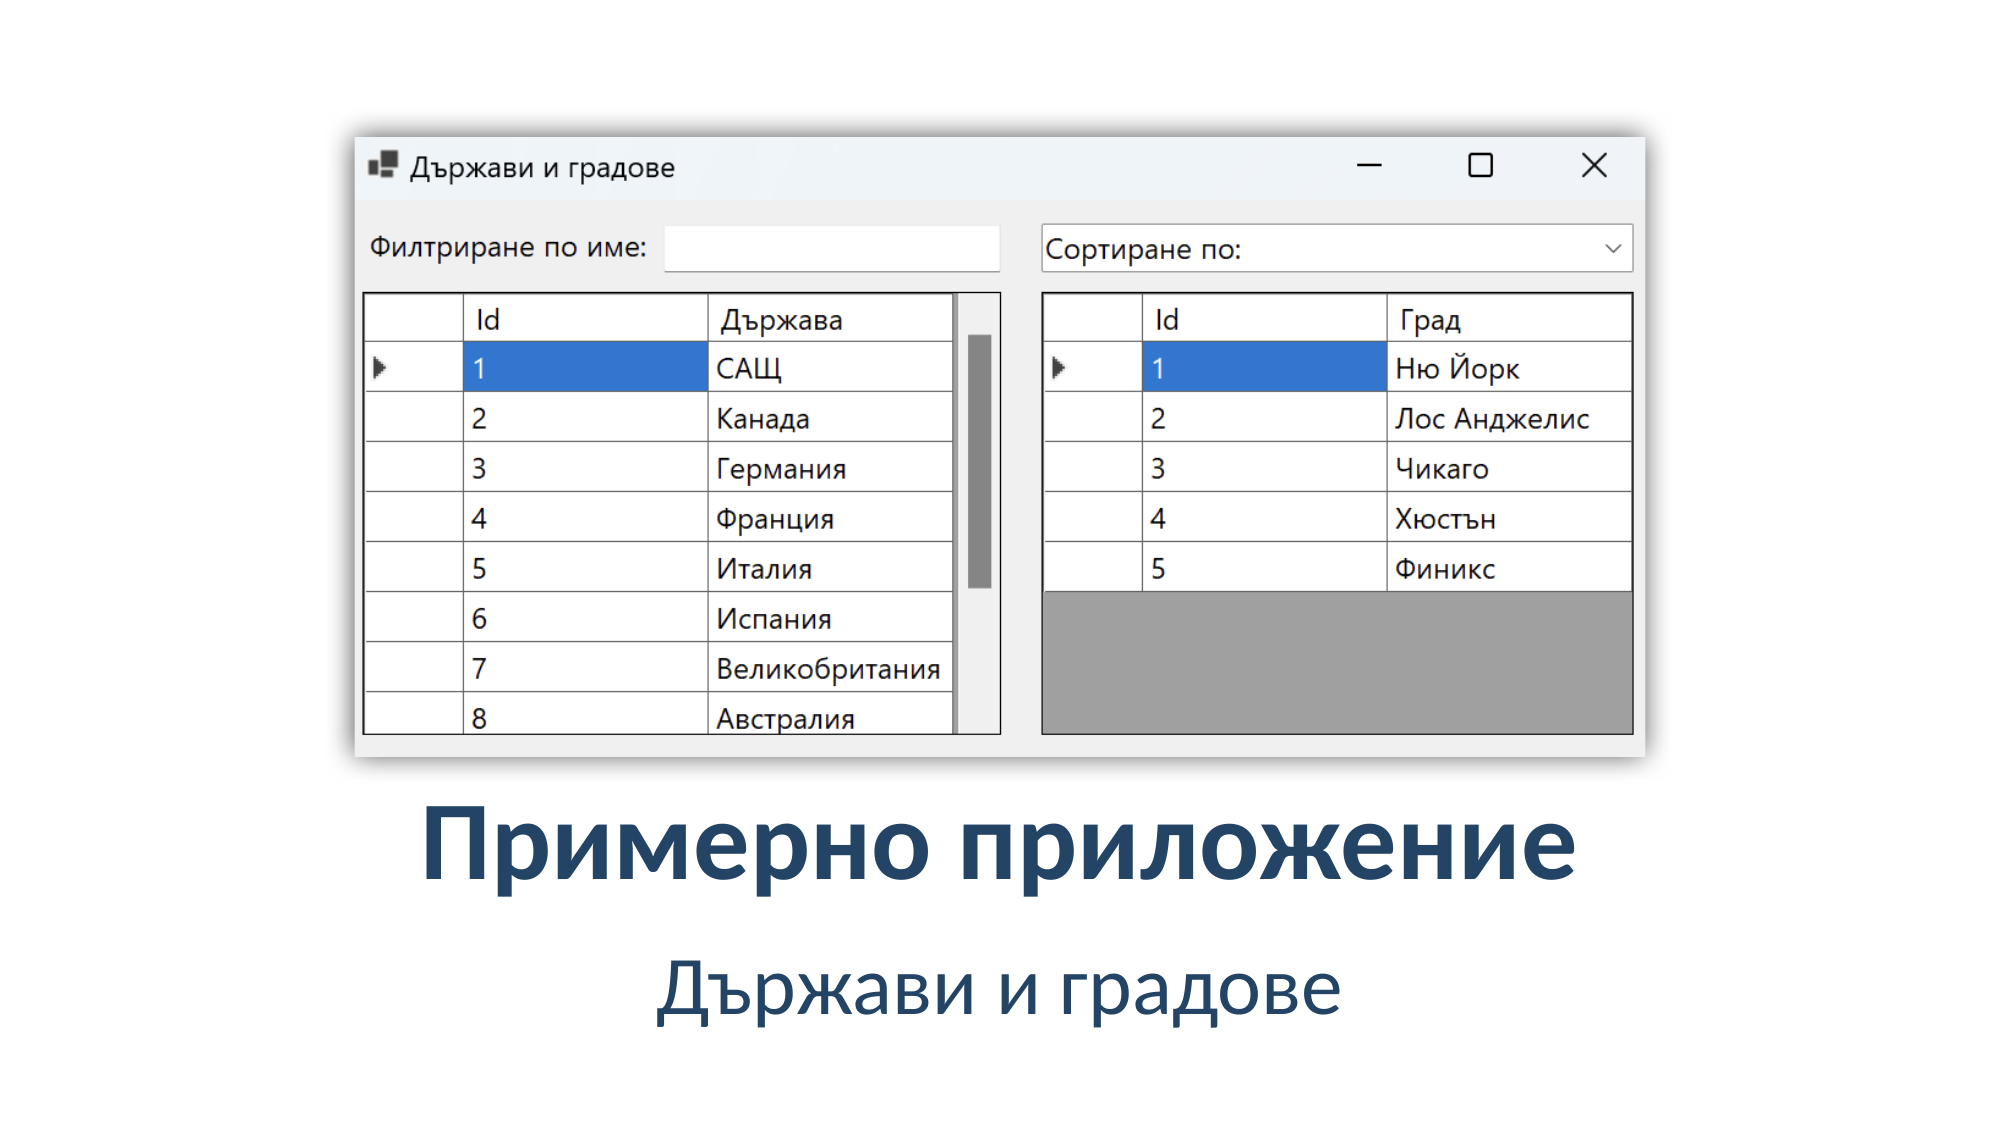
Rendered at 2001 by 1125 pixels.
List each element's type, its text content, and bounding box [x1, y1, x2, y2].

subtitle Държави и градове [100, 916, 1900, 1043]
title Примерно приложение [100, 771, 1900, 898]
picture [354, 137, 1646, 757]
